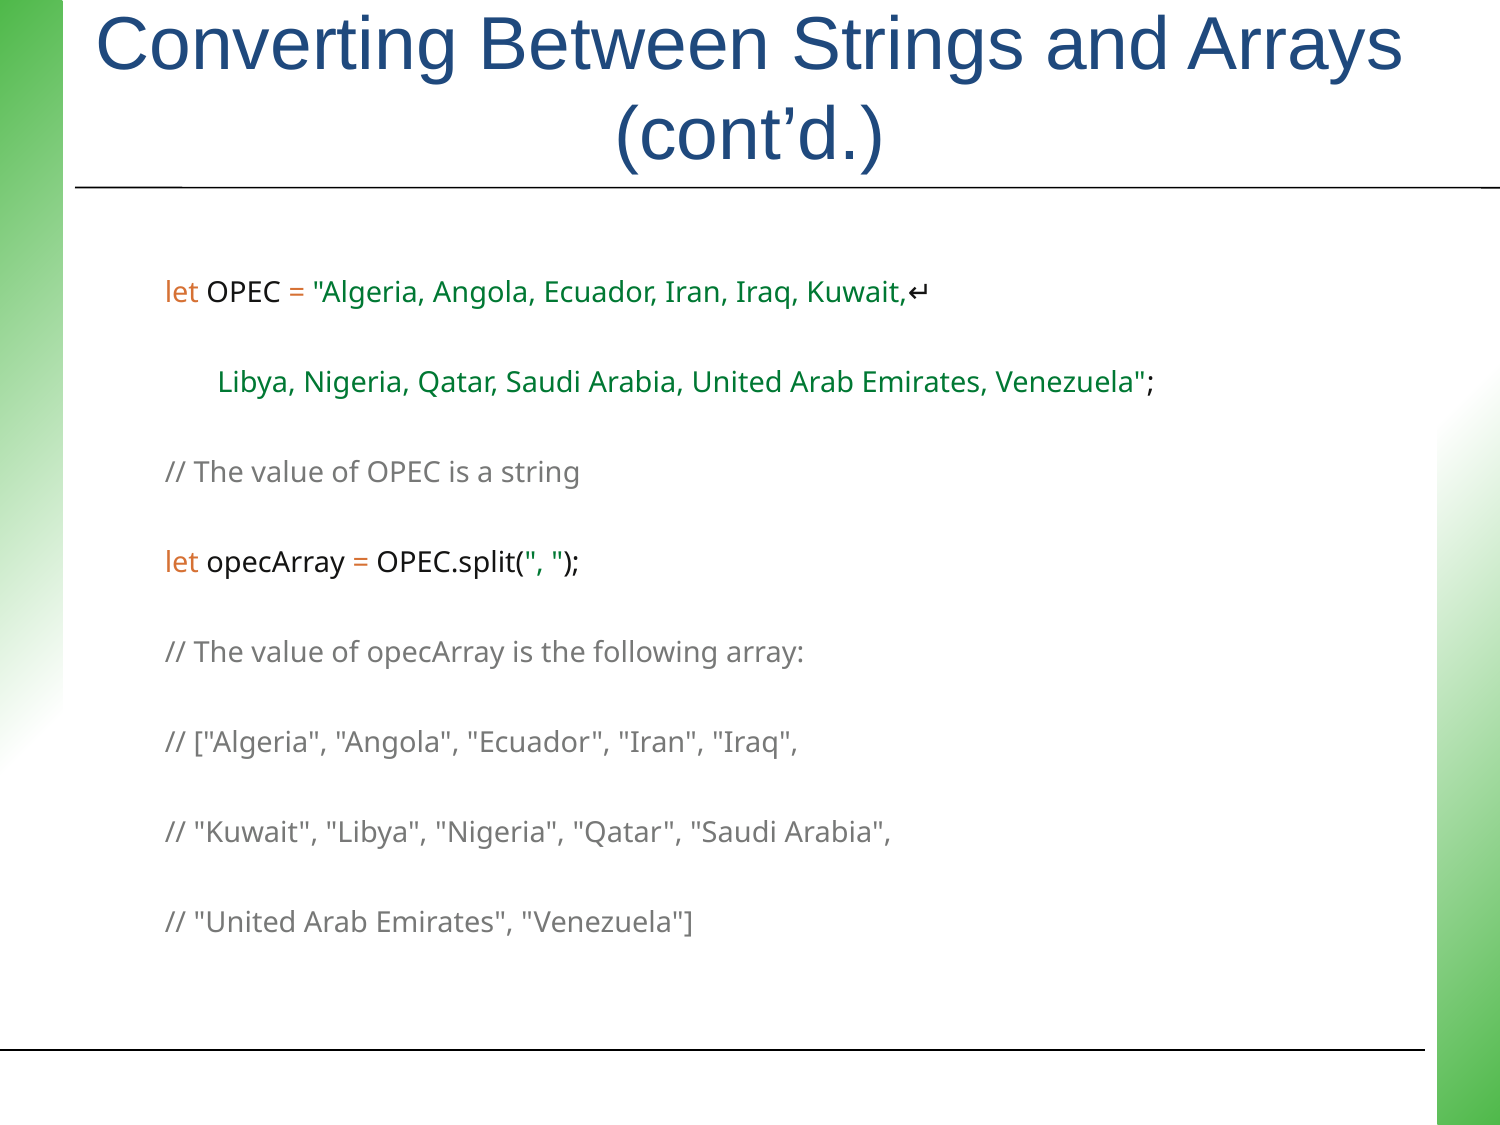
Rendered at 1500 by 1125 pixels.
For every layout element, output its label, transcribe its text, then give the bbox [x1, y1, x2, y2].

text_box let OPEC = "Algeria, Angola, Ecuador, Iran, Iraq, Kuwait,↵ Libya, Nigeria, Qatar, Saudi Arabia, United Arab Emirates, Venezuela"; // The value of OPEC is a string let opecArray = OPEC.split(", "); // The value of opecArray is the following array: // ["Algeria", "Angola", "Ecuador", "Iran", "Iraq", // "Kuwait", "Libya", "Nigeria", "Qatar", "Saudi Arabia", // "United Arab Emirates", "Venezuela"] [149, 230, 1363, 966]
text_box Converting Between Strings and Arrays (cont’d.) [74, 0, 1425, 175]
